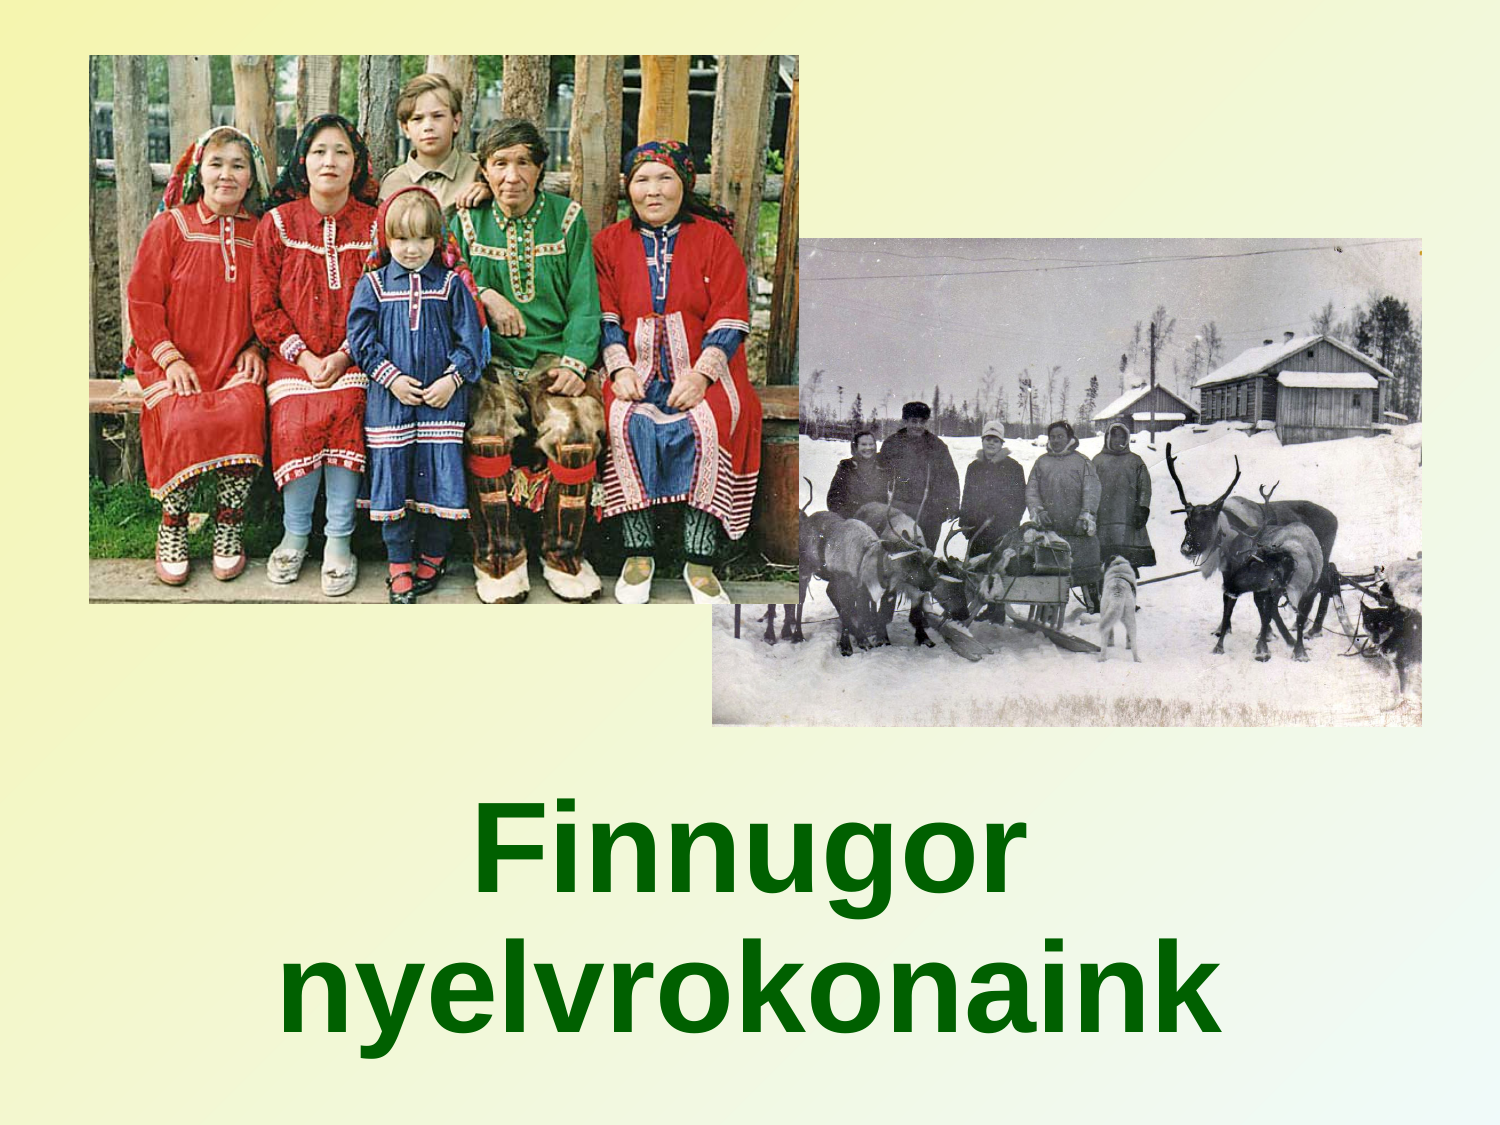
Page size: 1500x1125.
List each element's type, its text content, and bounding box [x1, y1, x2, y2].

picture [89, 55, 1422, 727]
title Finnugor nyelvrokonaink [11, 751, 1489, 1068]
